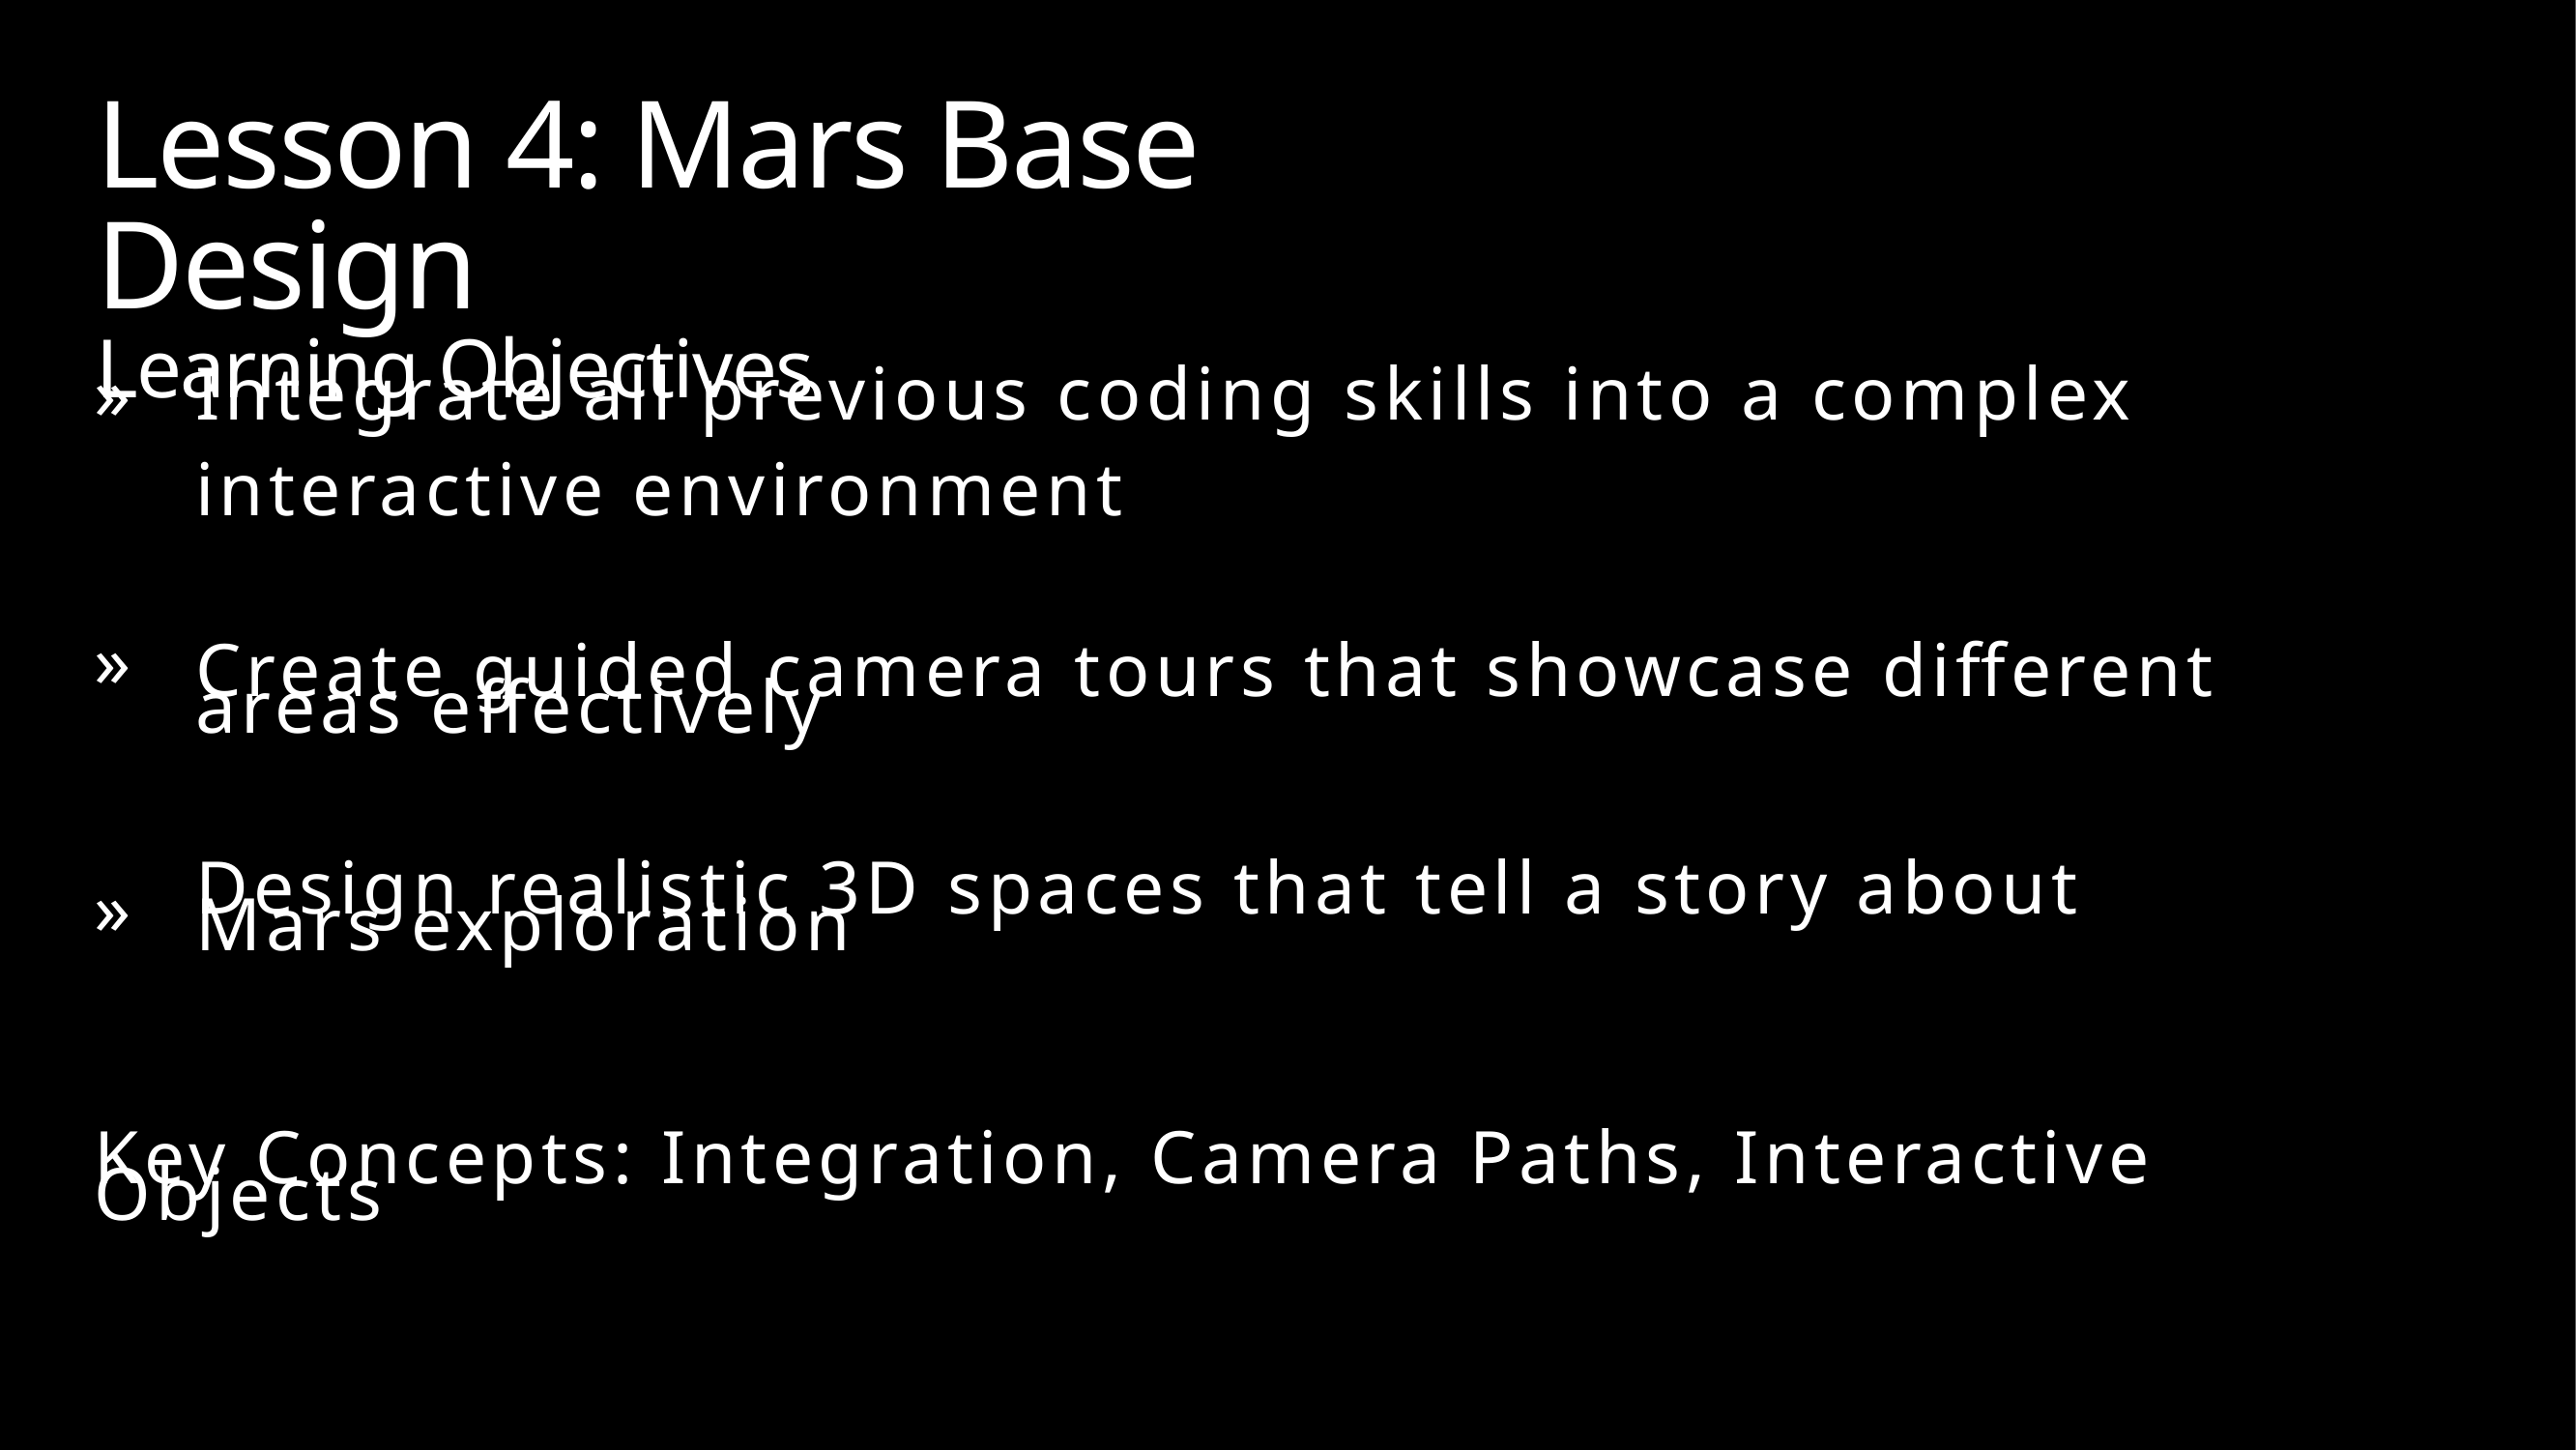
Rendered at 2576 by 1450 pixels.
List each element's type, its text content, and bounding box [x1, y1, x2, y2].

text_box Integrate all previous coding skills into a complex interactive environment Create guided camera tours that showcase different areas effectively Design realistic 3D spaces that tell a story about Mars exploration [195, 339, 2488, 966]
text_box » [94, 768, 141, 950]
text_box » [94, 339, 141, 435]
text_box Lesson 4: Mars Base Design Learning Objectives [96, 91, 1510, 415]
text_box Key Concepts: Integration, Camera Paths, Interactive Objects [94, 1017, 2479, 1235]
text_box » [94, 521, 141, 703]
